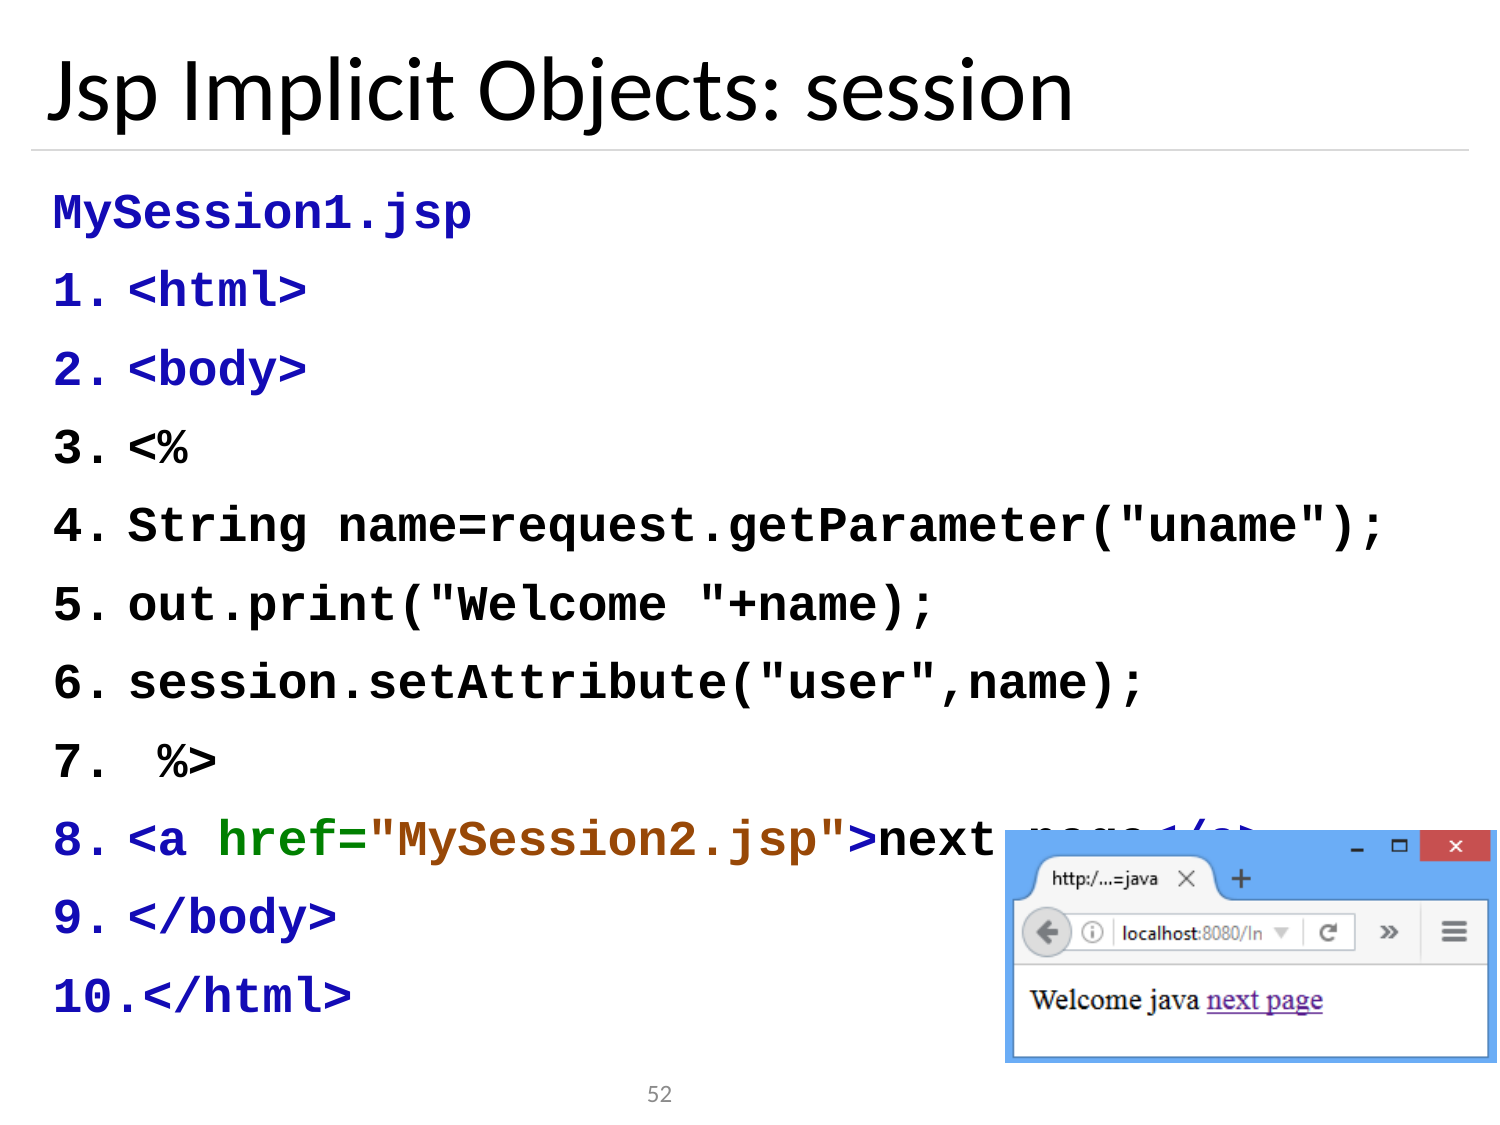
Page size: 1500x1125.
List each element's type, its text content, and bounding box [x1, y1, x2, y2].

slide_number 52 [587, 1062, 688, 1123]
title Jsp Implicit Objects: session [31, 17, 1469, 150]
picture [1005, 830, 1497, 1063]
list MySession1.jsp <html> <body> <% String name=request.getParameter("uname"); out.print("Welcome "+name); session.setAttribute("user",name); %> <a href="MySession2.jsp">next page</a> </body> </html> [37, 162, 1475, 1038]
